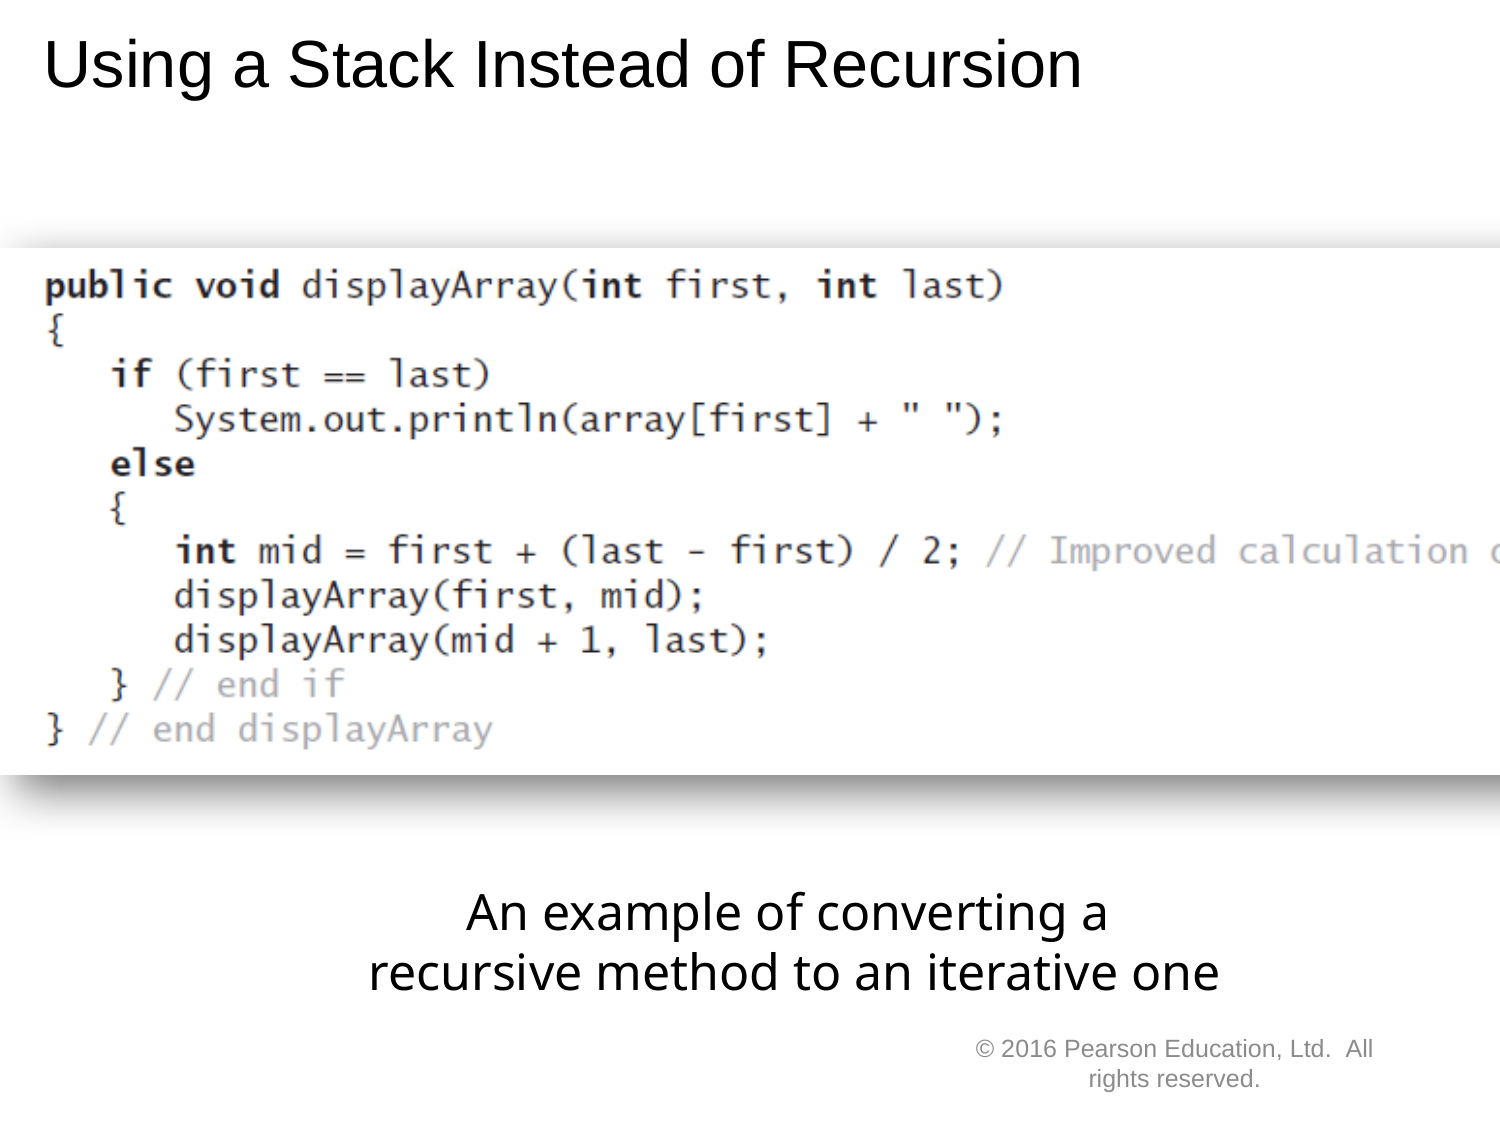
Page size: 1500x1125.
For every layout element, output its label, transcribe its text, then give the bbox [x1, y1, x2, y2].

title Using a Stack Instead of Recursion [28, 46, 1470, 97]
footer © 2016 Pearson Education, Ltd. All rights reserved. [949, 1024, 1401, 1101]
list An example of converting a recursive method to an iterative one [108, 872, 1482, 1044]
picture [0, 247, 1500, 776]
